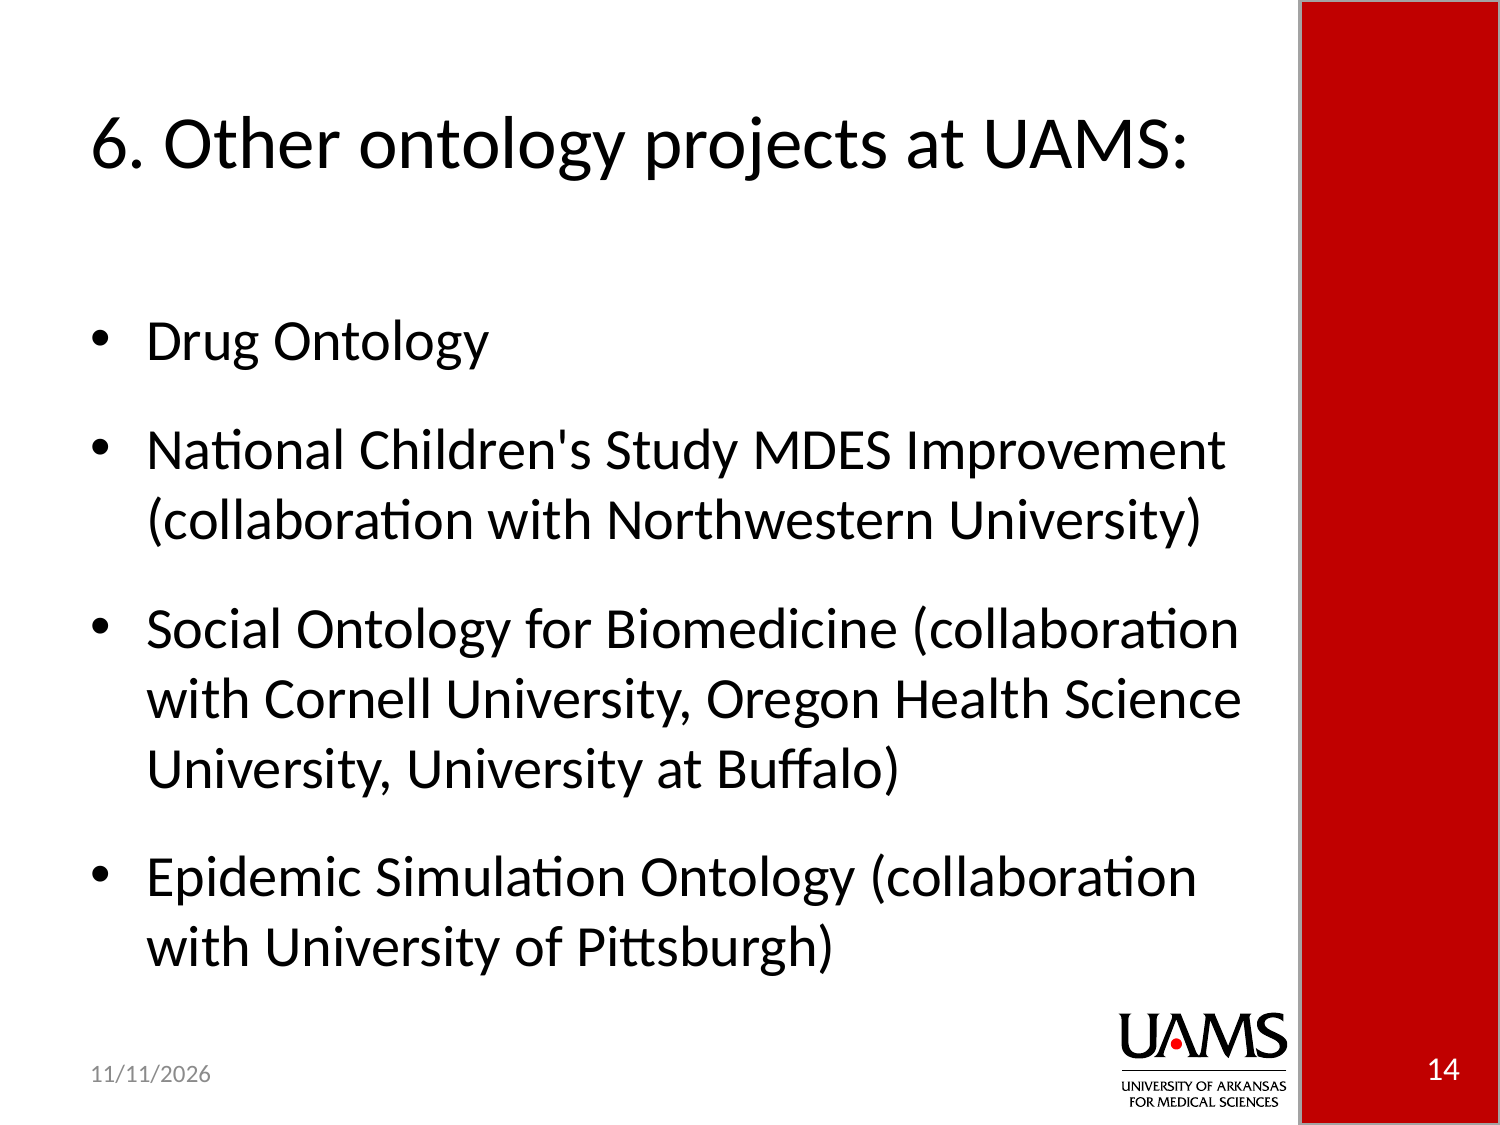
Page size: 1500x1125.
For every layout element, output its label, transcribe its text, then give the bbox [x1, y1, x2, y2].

slide_number 14 [1337, 1037, 1475, 1098]
list Drug Ontology National Children's Study MDES Improvement (collaboration with Northwestern University) Social Ontology for Biomedicine (collaboration with Cornell University, Oregon Health Science University, University at Buffalo) Epidemic Simulation Ontology (collaboration with University of Pittsburgh) [75, 295, 1275, 1038]
title 6. Other ontology projects at UAMS: [75, 45, 1275, 233]
